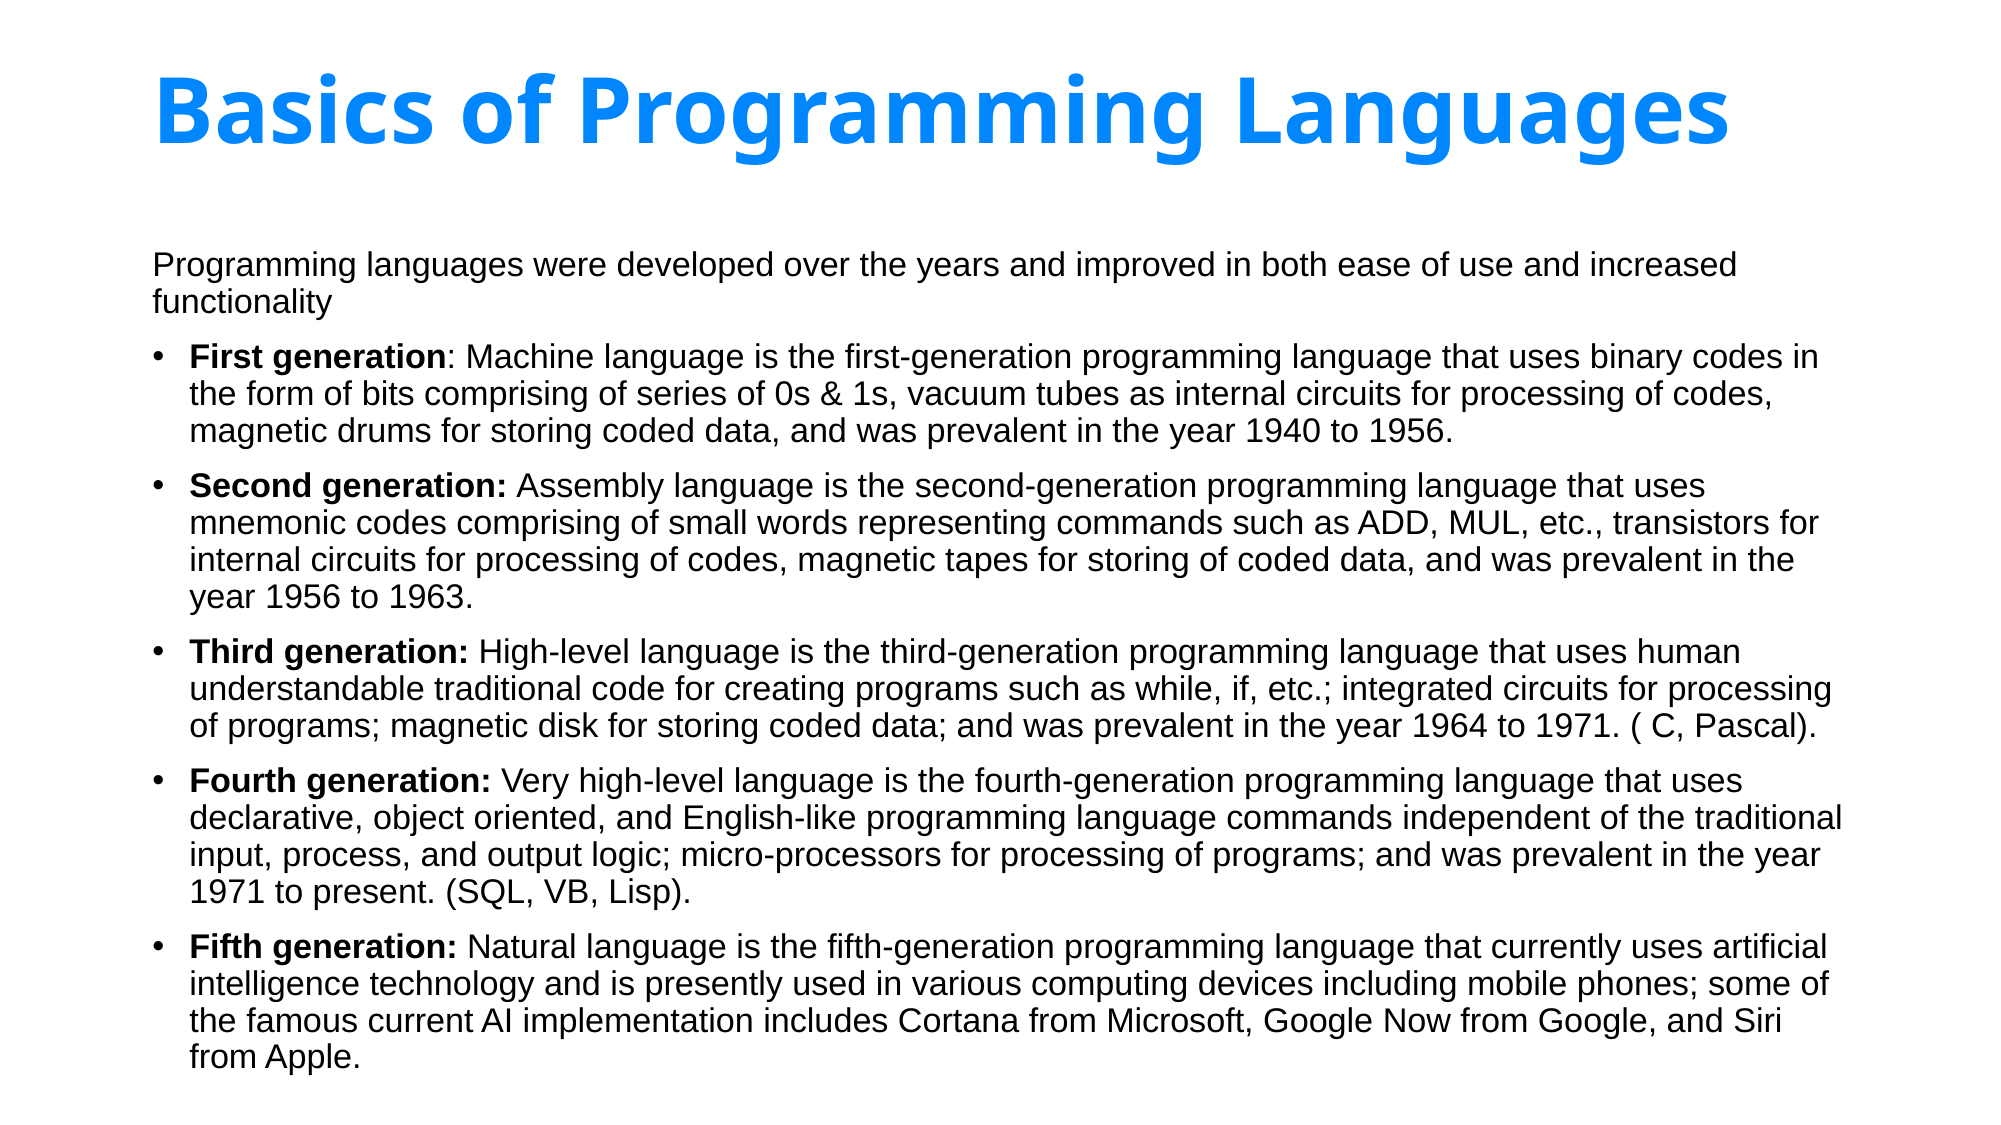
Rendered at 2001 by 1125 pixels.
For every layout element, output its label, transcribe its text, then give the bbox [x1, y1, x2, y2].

title Basics of Programming Languages [137, 59, 1863, 239]
list Programming languages were developed over the years and improved in both ease of use and increased functionality First generation: Machine language is the first-generation programming language that uses binary codes in the form of bits comprising of series of 0s & 1s, vacuum tubes as internal circuits for processing of codes, magnetic drums for storing coded data, and was prevalent in the year 1940 to 1956. Second generation: Assembly language is the second-generation programming language that uses mnemonic codes comprising of small words representing commands such as ADD, MUL, etc., transistors for internal circuits for processing of codes, magnetic tapes for storing of coded data, and was prevalent in the year 1956 to 1963. Third generation: High-level language is the third-generation programming language that uses human understandable traditional code for creating programs such as while, if, etc.; integrated circuits for processing of programs; magnetic disk for storing coded data; and was prevalent in the year 1964 to 1971. ( C, Pascal). Fourth generation: Very high-level language is the fourth-generation programming language that uses declarative, object oriented, and English-like programming language commands independent of the traditional input, process, and output logic; micro-processors for processing of programs; and was prevalent in the year 1971 to present. (SQL, VB, Lisp). Fifth generation: Natural language is the fifth-generation programming language that currently uses artificial intelligence technology and is presently used in various computing devices including mobile phones; some of the famous current AI implementation includes Cortana from Microsoft, Google Now from Google, and Siri from Apple. [137, 239, 1863, 1085]
